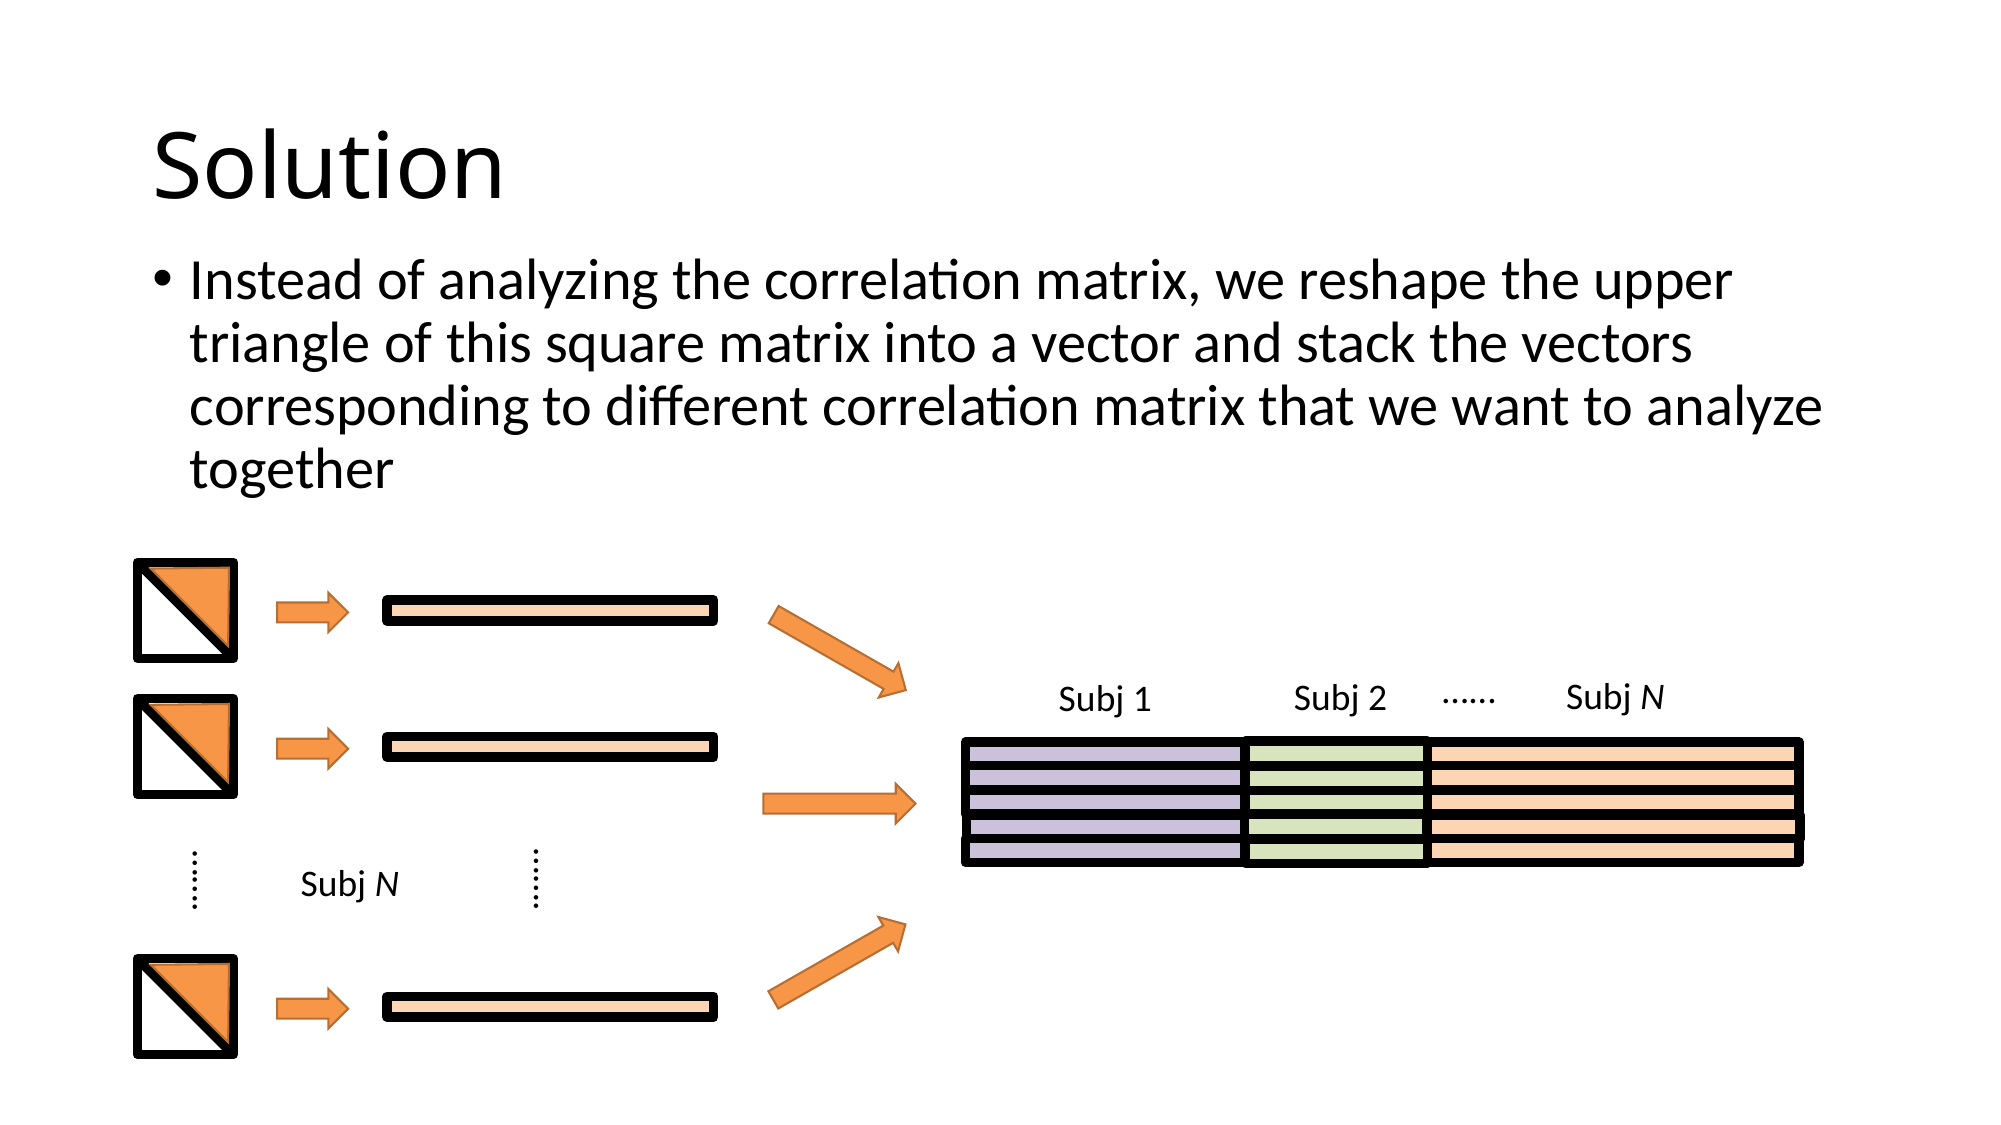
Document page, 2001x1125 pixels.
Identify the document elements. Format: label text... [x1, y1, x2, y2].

text_box Subj 2 [1279, 665, 1403, 725]
text_box [965, 765, 1245, 789]
title Solution [137, 59, 1863, 242]
text_box Subj N [285, 851, 414, 911]
text_box [767, 604, 908, 700]
list Instead of analyzing the correlation matrix, we reshape the upper triangle of this square matrix into a vector and stack the vectors corresponding to different correlation matrix that we want to analyze together [137, 242, 1863, 956]
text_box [137, 562, 234, 659]
text_box [387, 996, 714, 1018]
text_box [1244, 814, 1427, 839]
text_box [762, 781, 918, 826]
text_box …... [1427, 658, 1514, 719]
text_box [1245, 790, 1428, 815]
text_box [387, 600, 714, 621]
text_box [137, 958, 234, 1055]
text_box [1428, 789, 1800, 814]
text_box [276, 590, 350, 635]
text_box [137, 698, 234, 795]
text_box [767, 915, 907, 1010]
text_box [1245, 741, 1428, 766]
text_box ……. [162, 835, 238, 913]
text_box [1428, 765, 1800, 789]
text_box [1428, 741, 1800, 765]
text_box Subj 1 [1044, 666, 1167, 727]
text_box [276, 726, 350, 772]
text_box [965, 789, 1245, 815]
text_box [1427, 814, 1800, 838]
text_box [1427, 838, 1800, 863]
text_box [276, 986, 350, 1031]
text_box [965, 838, 1245, 863]
text_box Subj N [1551, 664, 1680, 725]
text_box ……. [503, 834, 580, 911]
text_box [965, 741, 1245, 765]
text_box [1245, 839, 1428, 864]
text_box [1245, 766, 1428, 790]
text_box [966, 814, 1244, 838]
text_box [387, 736, 714, 758]
